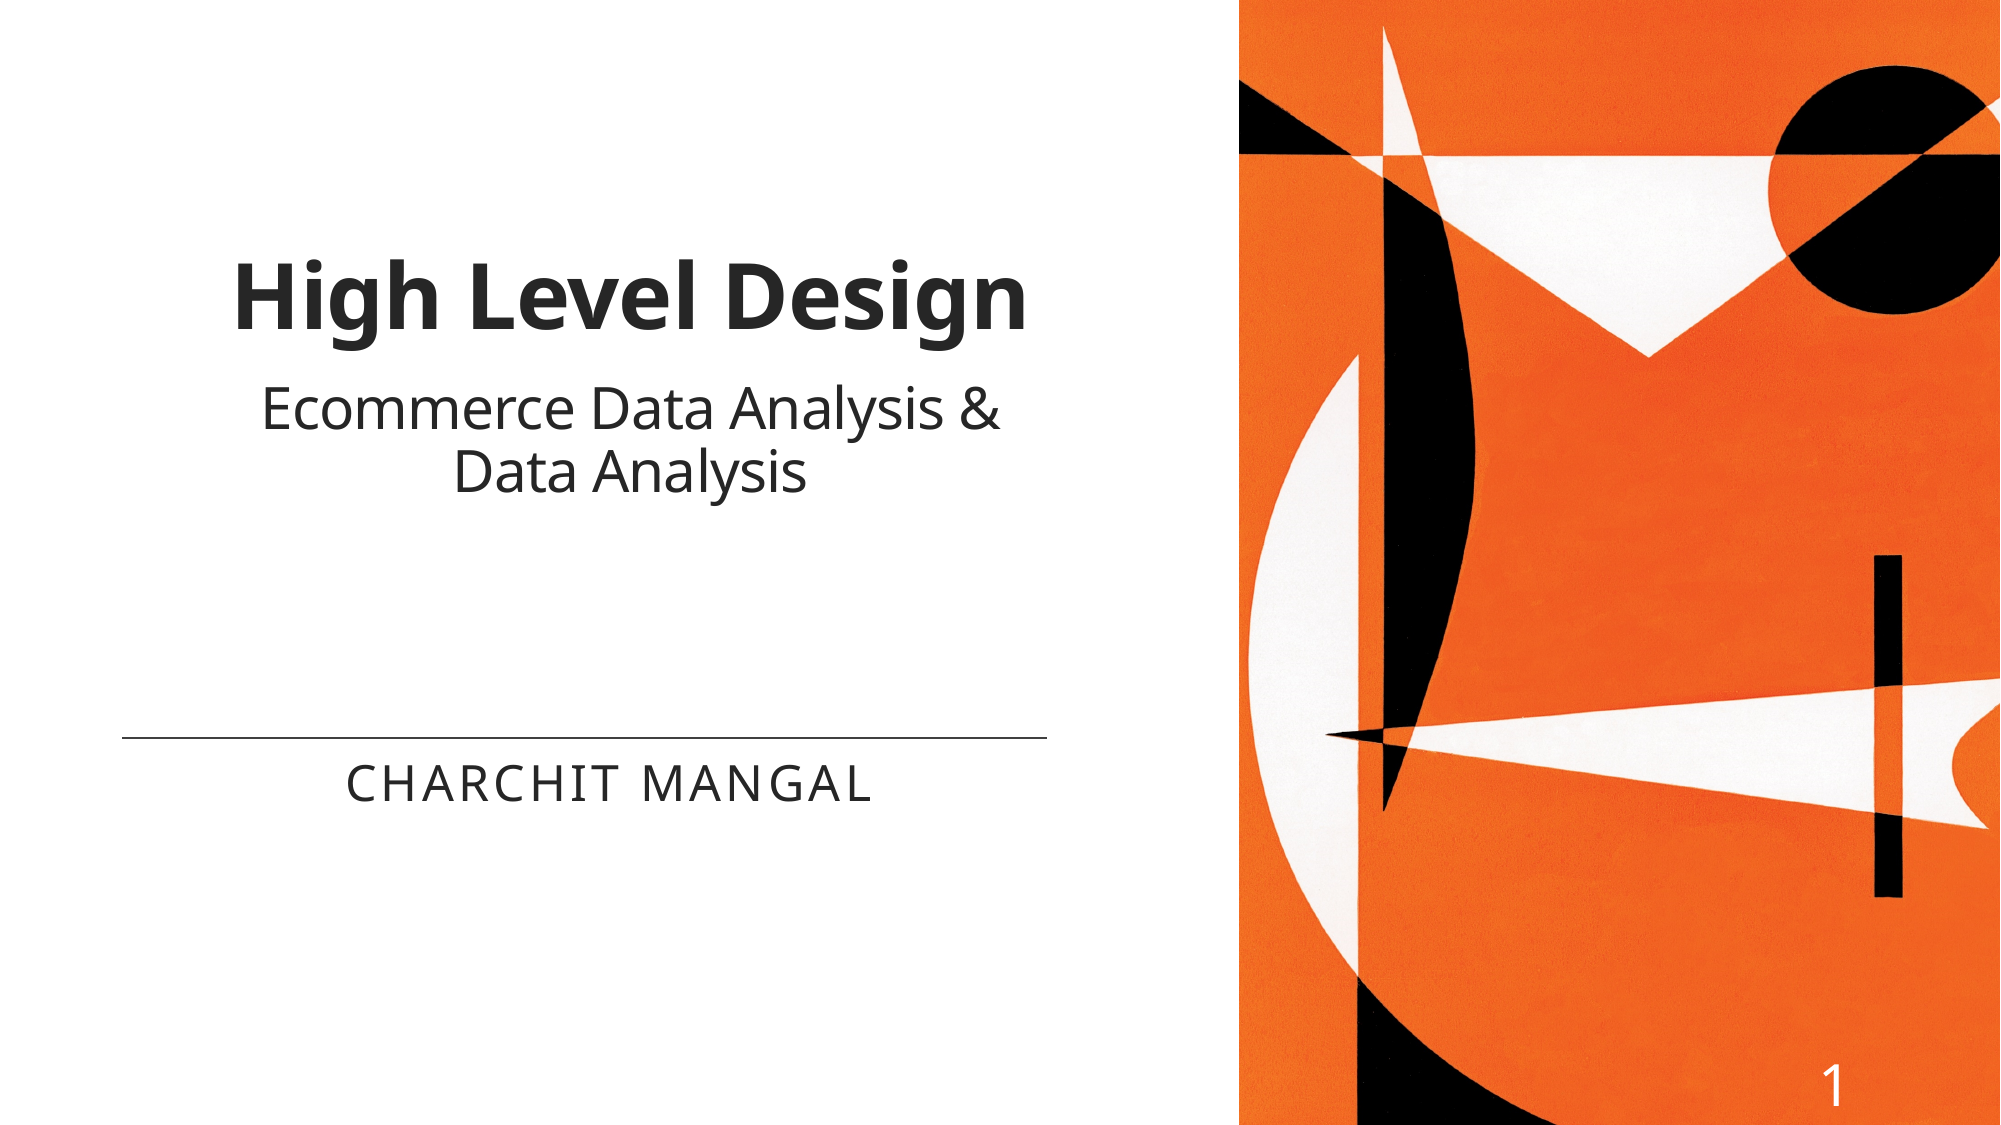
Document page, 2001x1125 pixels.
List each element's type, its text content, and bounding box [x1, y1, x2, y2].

text_box Ecommerce Data Analysis & Data Analysis [214, 371, 1047, 514]
subtitle Charchit mangal [330, 738, 1236, 906]
title High Level Design [214, 215, 1047, 357]
picture [1239, 0, 2000, 1125]
text_box [0, 0, 1237, 1125]
